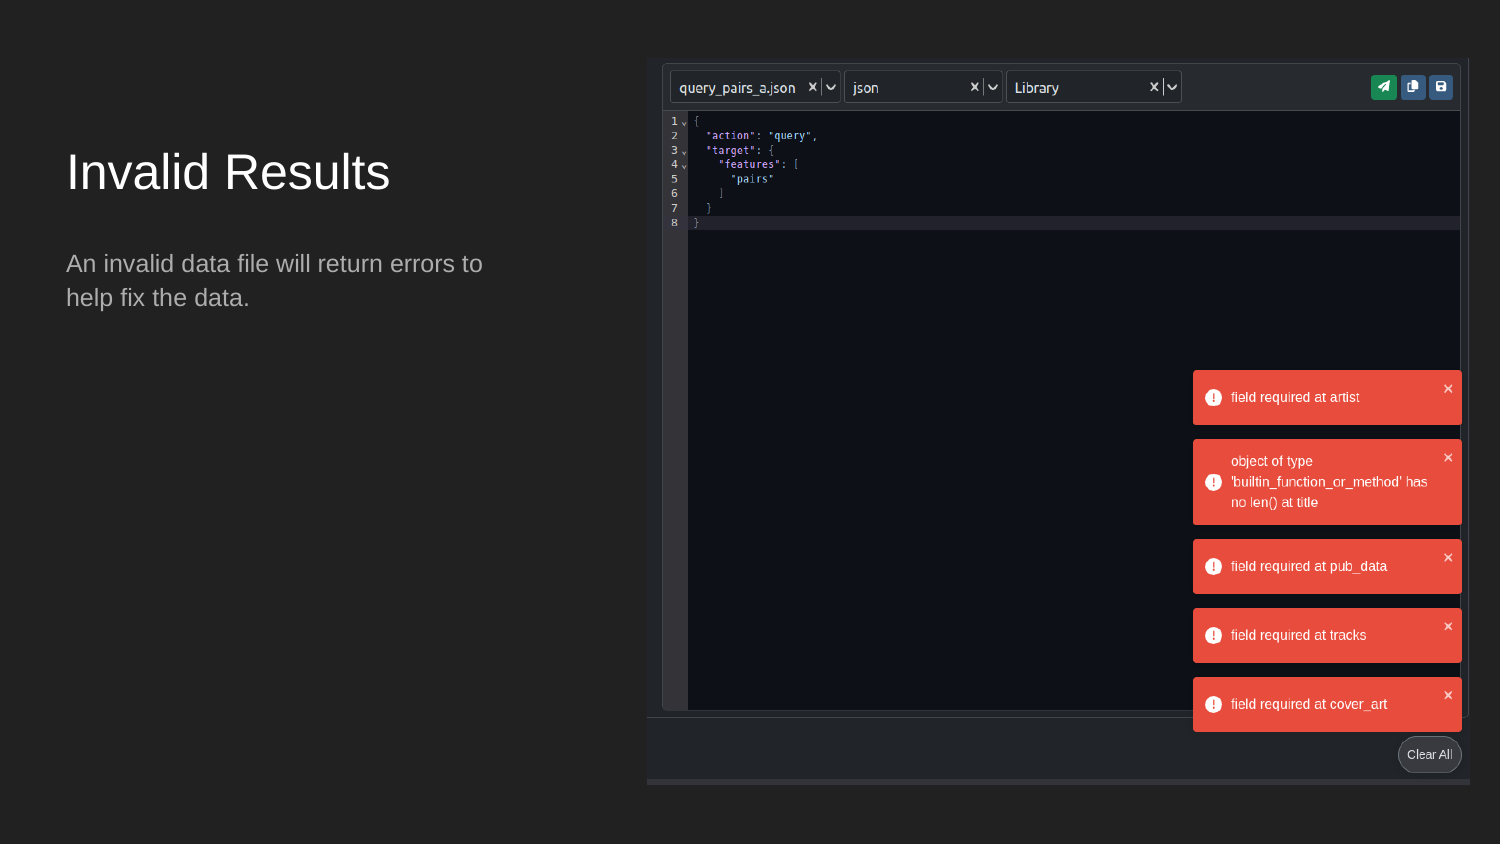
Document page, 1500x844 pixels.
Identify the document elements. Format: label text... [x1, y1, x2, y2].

title Invalid Results [51, 91, 512, 216]
list An invalid data file will return errors to help fix the data. [51, 227, 512, 750]
picture [647, 58, 1470, 786]
